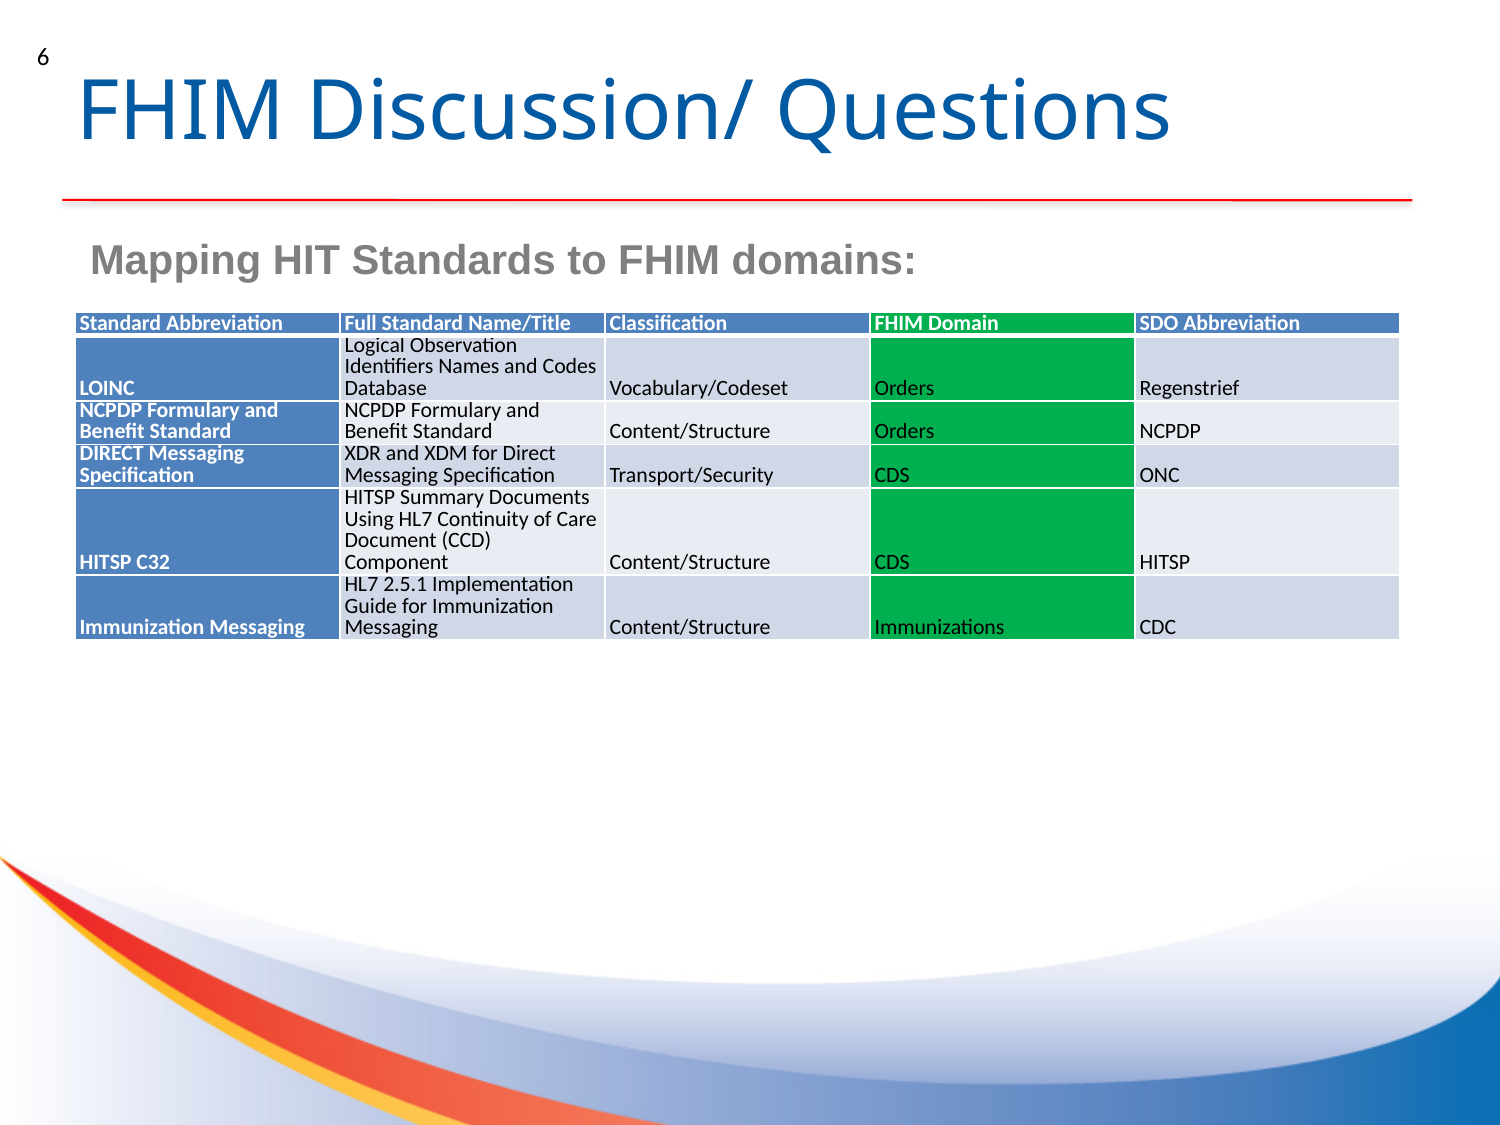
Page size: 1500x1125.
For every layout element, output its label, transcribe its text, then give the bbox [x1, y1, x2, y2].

table_cell Content/Structure [606, 402, 869, 444]
table_cell NCPDP Formulary and Benefit Standard [76, 402, 339, 444]
table_cell Immunization Messaging [76, 576, 339, 639]
table_cell HITSP [1136, 489, 1399, 574]
table_cell Content/Structure [606, 489, 869, 574]
table_cell XDR and XDM for Direct Messaging Specification [341, 445, 604, 487]
table_cell HITSP C32 [76, 489, 339, 574]
table_cell CDC [1136, 576, 1399, 639]
table_cell NCPDP [1136, 402, 1399, 444]
table_cell Vocabulary/Codeset [606, 338, 869, 400]
table_cell DIRECT Messaging Specification [76, 445, 339, 487]
table_cell Immunizations [871, 576, 1134, 639]
table_header SDO Abbreviation [1136, 313, 1399, 333]
table_cell Regenstrief [1136, 338, 1399, 400]
table_cell Orders [871, 338, 1134, 400]
title FHIM Discussion/ Questions [60, 12, 1412, 201]
text_box 6 [0, 24, 65, 85]
table_cell Transport/Security [606, 445, 869, 487]
table_cell HITSP Summary Documents Using HL7 Continuity of Care Document (CCD) Component [341, 489, 604, 574]
table_cell Orders [871, 402, 1134, 444]
table_cell Content/Structure [606, 576, 869, 639]
table_cell ONC [1136, 445, 1399, 487]
table_header Classification [606, 313, 869, 333]
table_cell NCPDP Formulary and Benefit Standard [341, 402, 604, 444]
table_header Standard Abbreviation [76, 313, 339, 333]
picture [0, 816, 1500, 1125]
table_cell Logical Observation Identifiers Names and Codes Database [341, 338, 604, 400]
table_header Full Standard Name/Title [341, 313, 604, 333]
table_cell CDS [871, 445, 1134, 487]
table_cell LOINC [76, 338, 339, 400]
list Mapping HIT Standards to FHIM domains: [74, 224, 1426, 726]
table_header FHIM Domain [871, 313, 1134, 333]
table_cell HL7 2.5.1 Implementation Guide for Immunization Messaging [341, 576, 604, 639]
table_cell CDS [871, 489, 1134, 574]
